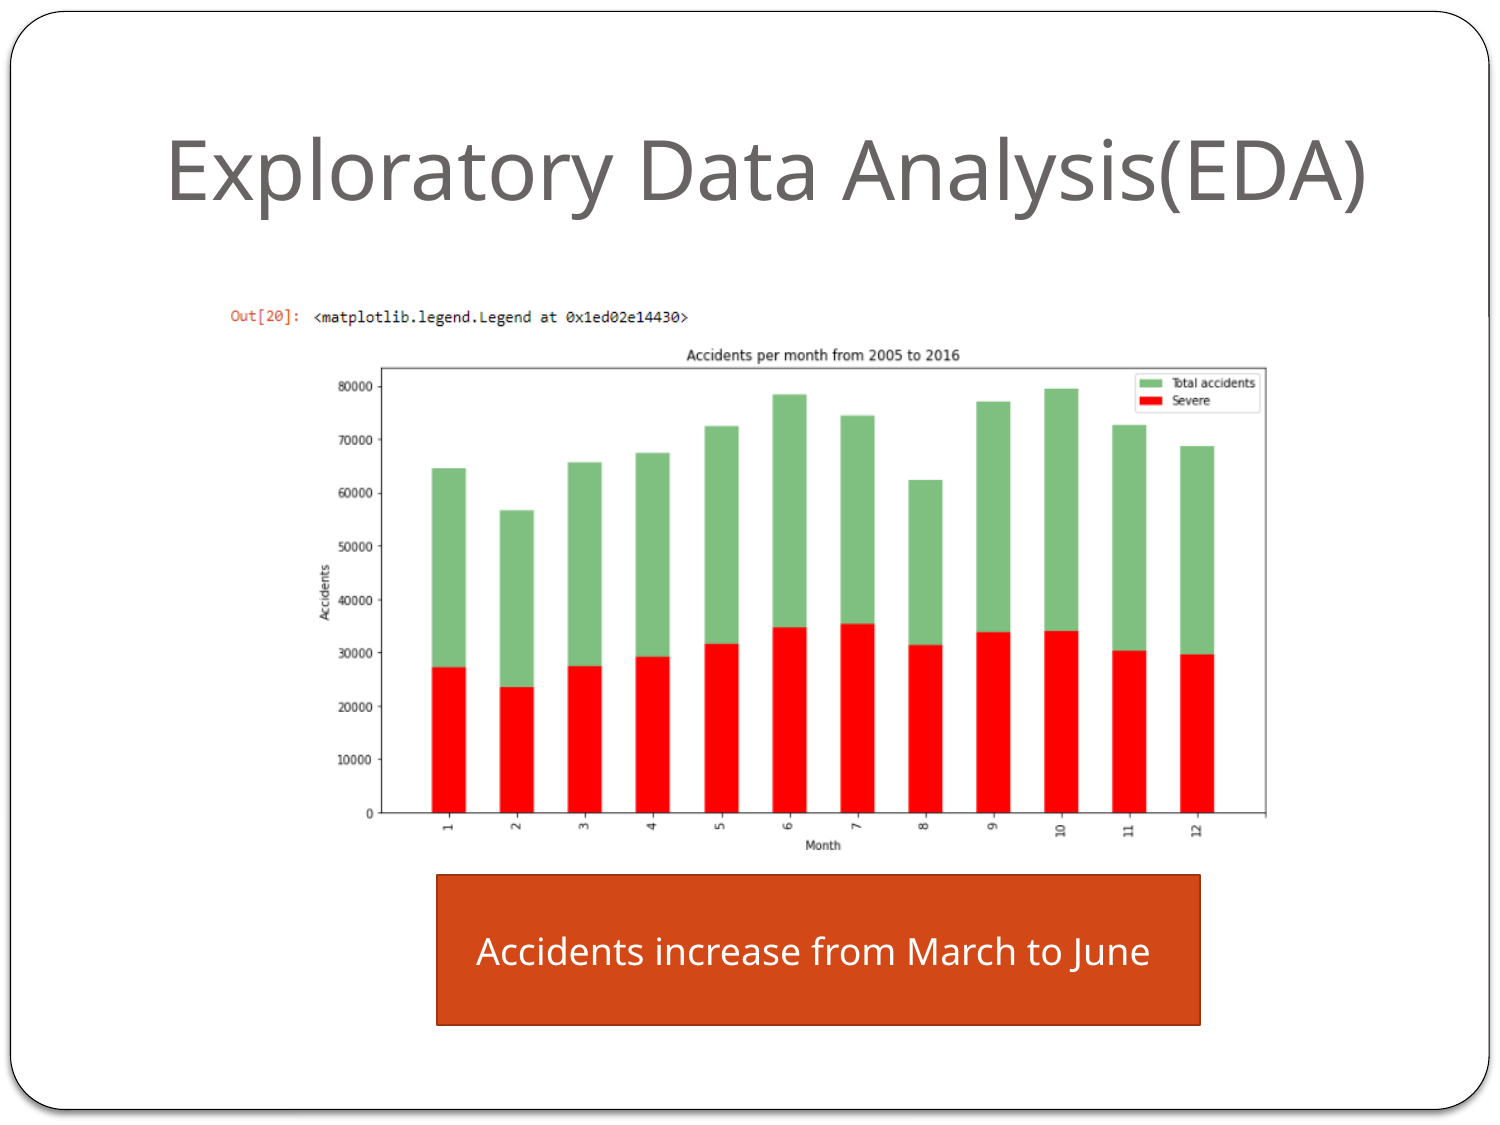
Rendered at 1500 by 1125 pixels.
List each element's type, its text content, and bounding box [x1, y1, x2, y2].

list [224, 299, 1351, 854]
title Exploratory Data Analysis(EDA) [150, 45, 1425, 233]
text_box Accidents increase from March to June [436, 874, 1201, 1026]
